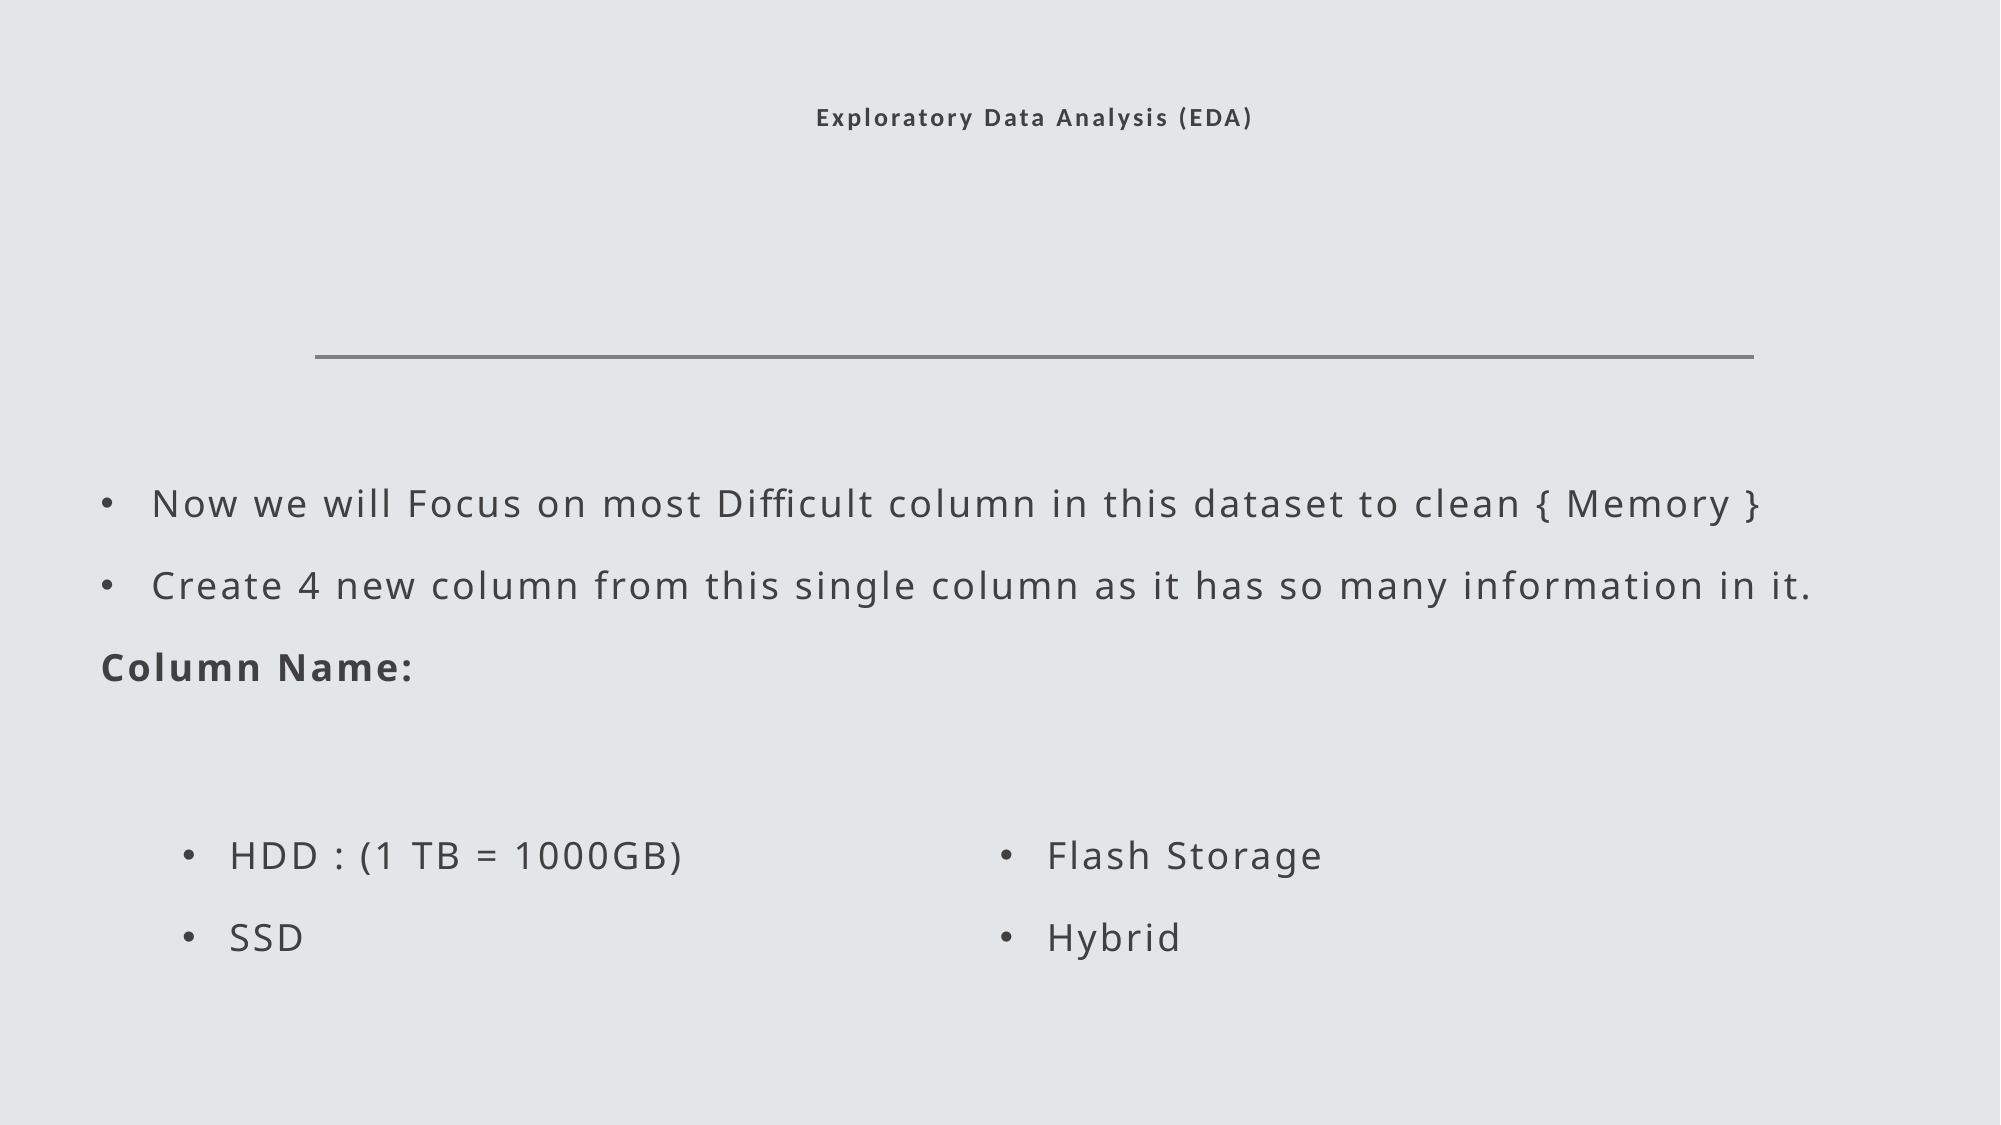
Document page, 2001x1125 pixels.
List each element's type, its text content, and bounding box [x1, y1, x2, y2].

list Now we will Focus on most Difficult column in this dataset to clean { Memory } Create 4 new column from this single column as it has so many information in it. Column Name: [82, 379, 1839, 724]
title Exploratory Data Analysis (EDA) [315, 72, 1754, 147]
text_box HDD : (1 TB = 1000GB) SSD Flash Storage Hybrid [164, 796, 1836, 983]
